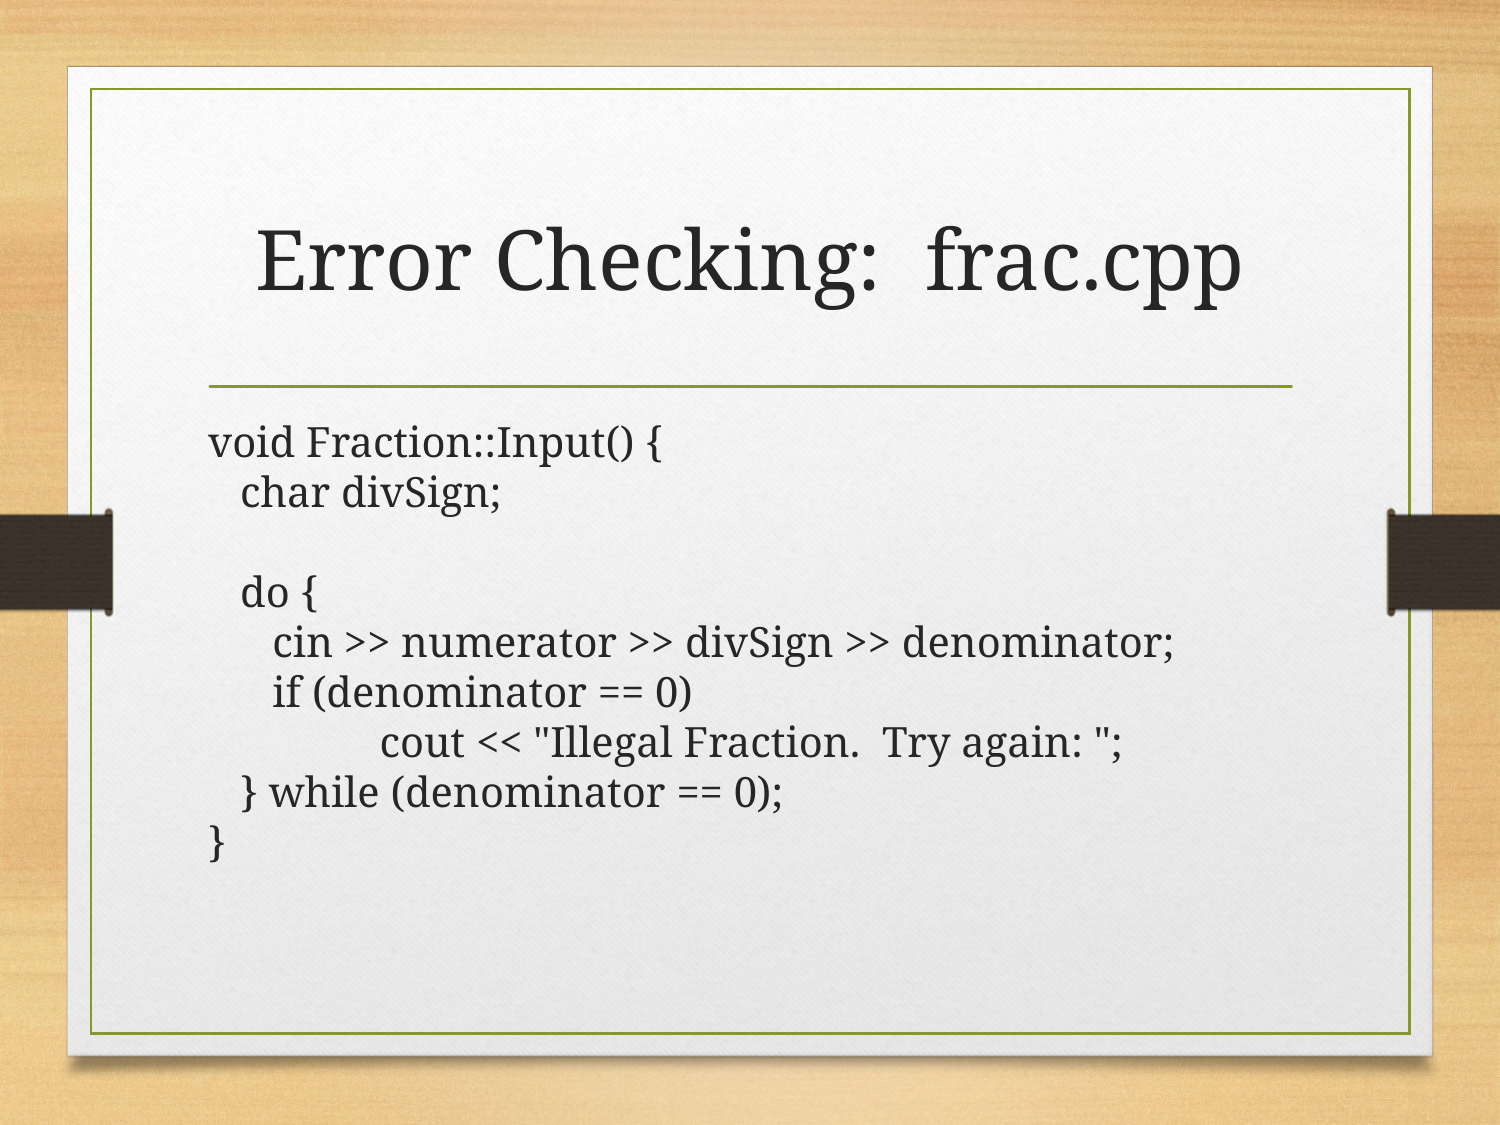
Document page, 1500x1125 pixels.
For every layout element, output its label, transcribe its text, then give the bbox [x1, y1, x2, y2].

title Error Checking: frac.cpp [193, 150, 1309, 365]
list void Fraction::Input() { char divSign; do { cin >> numerator >> divSign >> denominator; if (denominator == 0) cout << "Illegal Fraction. Try again: "; } while (denominator == 0); } [193, 408, 1309, 974]
picture [0, 0, 1500, 1125]
